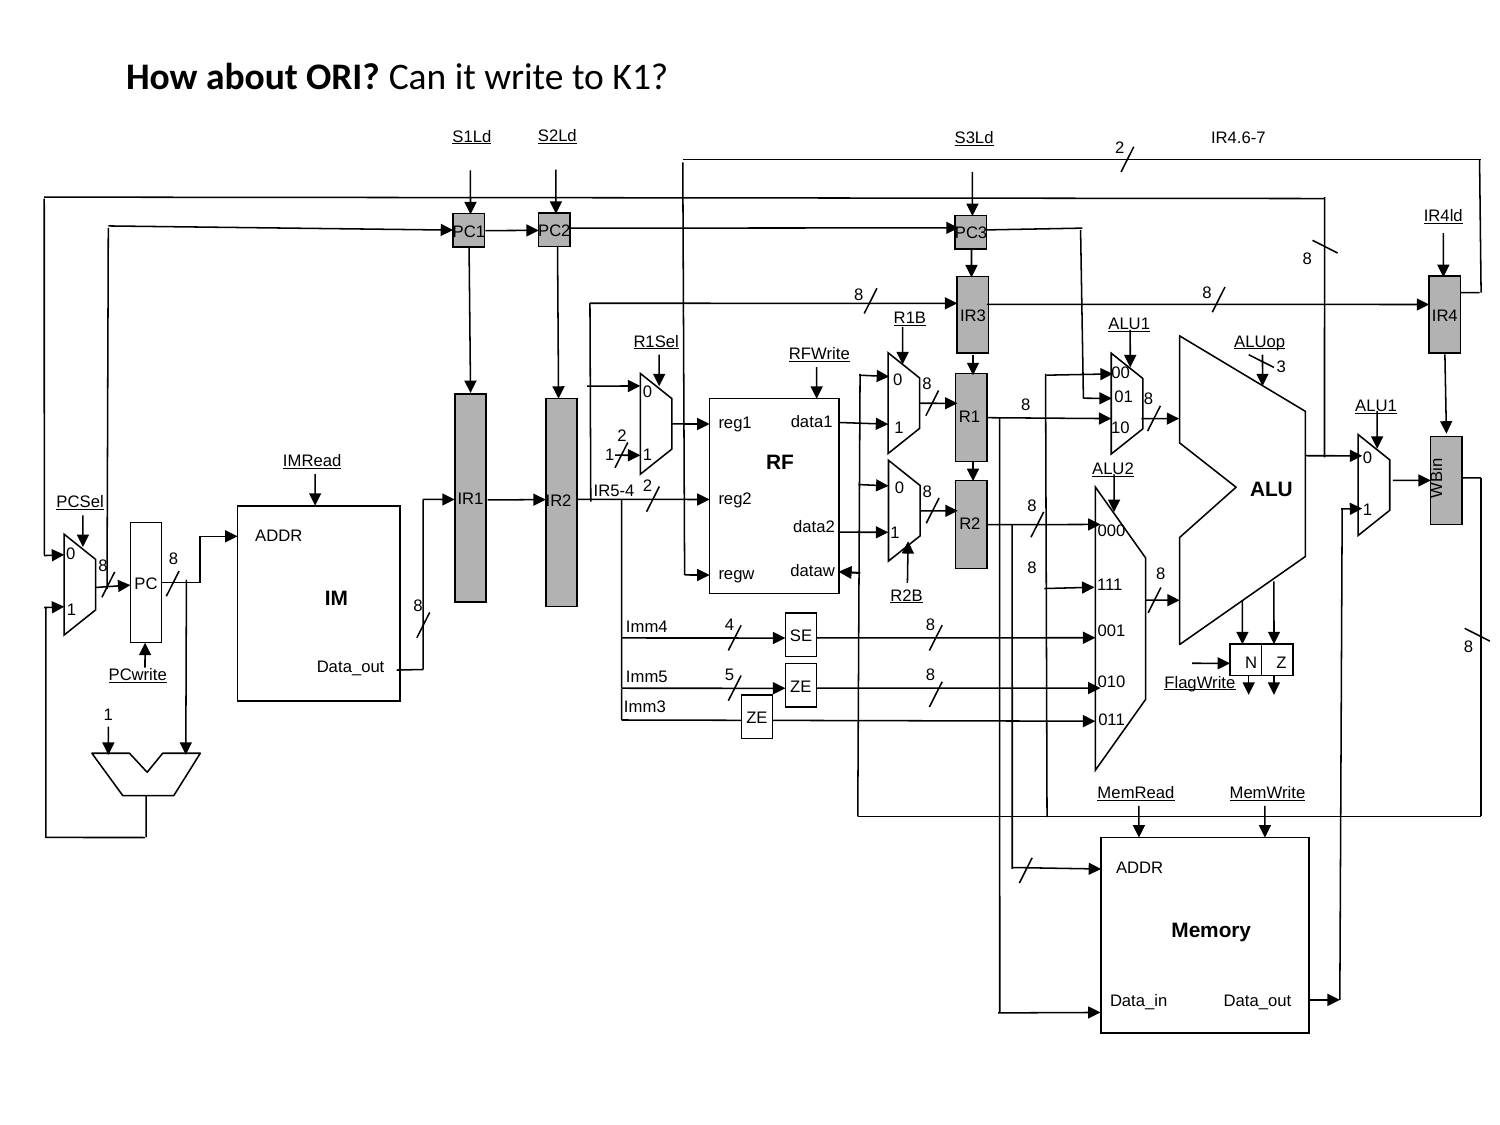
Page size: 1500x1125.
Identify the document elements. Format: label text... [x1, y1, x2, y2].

text_box PC1 [453, 213, 485, 248]
text_box [966, 354, 980, 376]
text_box reg1 [703, 404, 767, 440]
text_box [64, 626, 76, 636]
text_box [237, 598, 400, 701]
text_box regw [703, 555, 770, 591]
text_box 1 [879, 409, 919, 445]
text_box Memory [1156, 908, 1266, 949]
text_box Imm5 [610, 658, 621, 688]
text_box SE [785, 612, 817, 657]
text_box 8 [1006, 386, 1045, 421]
text_box 5 [709, 656, 749, 692]
text_box [1124, 341, 1137, 368]
text_box [858, 479, 889, 492]
text_box [933, 505, 958, 518]
text_box [1304, 449, 1363, 462]
text_box 2 [1100, 129, 1134, 164]
text_box 8 [1141, 555, 1179, 591]
text_box [896, 335, 909, 365]
text_box 8 [907, 472, 947, 508]
text_box [1101, 837, 1310, 1033]
text_box [888, 445, 899, 454]
text_box [955, 480, 987, 505]
text_box [684, 417, 703, 431]
text_box 2 [650, 472, 668, 503]
text_box IR2 [530, 481, 587, 517]
text_box [91, 753, 201, 796]
text_box [1084, 367, 1113, 378]
text_box [179, 598, 193, 755]
text_box [1430, 506, 1463, 525]
text_box [570, 221, 959, 235]
text_box 8 [1047, 549, 1052, 585]
text_box IR4 [1429, 276, 1461, 353]
text_box How about ORI? Can it write to K1? [111, 44, 684, 105]
text_box S3Ld [939, 119, 1009, 155]
text_box RF [751, 441, 809, 481]
text_box 0 [879, 469, 919, 504]
text_box 1 [875, 514, 915, 549]
text_box [640, 395, 672, 453]
text_box 8 [1187, 274, 1227, 310]
text_box [1258, 810, 1272, 838]
text_box 8 [1012, 486, 1052, 522]
text_box 8 [398, 598, 438, 623]
text_box 00 [1096, 354, 1145, 378]
text_box [1309, 993, 1340, 1007]
text_box IR4.6-7 [1196, 119, 1281, 155]
text_box 8 [839, 276, 879, 311]
text_box [1111, 445, 1123, 455]
text_box RFWrite [774, 335, 865, 371]
text_box Data_out [302, 648, 400, 683]
text_box [709, 398, 839, 594]
text_box WBin [1418, 450, 1469, 506]
text_box 011 [1083, 700, 1140, 736]
text_box 8 [83, 546, 101, 582]
text_box data1 [775, 403, 848, 439]
text_box 8 [1013, 549, 1046, 585]
text_box 01 [1099, 378, 1148, 414]
text_box [545, 517, 578, 607]
text_box [1179, 488, 1306, 645]
text_box [966, 460, 980, 482]
text_box 001 [1082, 612, 1141, 648]
text_box [545, 398, 578, 481]
text_box data2 [778, 508, 850, 544]
text_box [749, 631, 786, 645]
text_box 3 [1261, 348, 1301, 383]
text_box dataw [775, 552, 850, 587]
text_box R2 [944, 505, 996, 541]
text_box ALU [1235, 467, 1308, 508]
text_box [552, 247, 565, 399]
text_box PCwrite [93, 656, 182, 692]
text_box ALUop [1219, 323, 1301, 358]
text_box [998, 1006, 1101, 1019]
text_box [839, 566, 861, 579]
text_box [749, 682, 786, 695]
text_box ALU1 [1093, 306, 1165, 341]
text_box [1267, 581, 1281, 645]
text_box [1341, 502, 1363, 515]
text_box [955, 541, 987, 569]
text_box R1Sel [684, 323, 694, 358]
text_box IM [310, 598, 363, 617]
text_box 1 [1347, 490, 1387, 526]
text_box ZE [785, 663, 817, 708]
text_box [464, 248, 477, 393]
text_box [102, 731, 115, 755]
text_box 1 [51, 590, 91, 626]
text_box [942, 297, 958, 310]
text_box [1358, 526, 1371, 536]
text_box PC [130, 598, 162, 643]
text_box R2B [875, 576, 938, 612]
text_box [1358, 458, 1390, 513]
text_box 1 [88, 695, 128, 731]
text_box [1440, 354, 1453, 434]
text_box 0 [628, 373, 668, 409]
text_box 0 [51, 535, 91, 571]
text_box reg2 [703, 480, 767, 516]
text_box [901, 541, 915, 583]
text_box 1 [628, 436, 668, 472]
text_box Imm5 [622, 658, 683, 693]
text_box [1179, 335, 1306, 487]
text_box [1095, 736, 1120, 771]
text_box ALU2 [1077, 450, 1149, 486]
text_box [888, 504, 921, 540]
text_box [1371, 423, 1384, 449]
text_box 000 [1082, 511, 1141, 547]
text_box [1155, 593, 1179, 607]
text_box Z [1261, 644, 1302, 679]
text_box 8 [1145, 380, 1169, 416]
text_box [685, 493, 703, 506]
text_box [549, 169, 563, 214]
text_box Data_out [1208, 982, 1307, 1017]
text_box 8 [1449, 628, 1489, 664]
text_box [888, 352, 899, 361]
text_box [1028, 862, 1101, 875]
text_box S2Ld [523, 117, 592, 153]
text_box 8 [910, 656, 950, 692]
text_box [965, 249, 978, 278]
text_box R1B [878, 299, 942, 335]
text_box 00 [1096, 375, 1100, 389]
text_box IR4ld [1408, 197, 1478, 233]
text_box [487, 493, 546, 506]
text_box Imm4 [610, 608, 683, 643]
text_box [684, 568, 703, 582]
text_box ADDR [1101, 849, 1179, 885]
text_box IR5-4 [578, 472, 650, 508]
text_box 111 [1082, 566, 1138, 602]
text_box 010 [1082, 663, 1141, 698]
text_box 10 [1096, 409, 1145, 445]
text_box PC2 [538, 213, 571, 247]
text_box [1095, 486, 1113, 511]
text_box [1227, 298, 1430, 311]
text_box MemWrite [1214, 774, 1321, 810]
text_box [64, 571, 96, 614]
text_box [1192, 657, 1230, 664]
text_box PCSel [41, 483, 101, 519]
text_box IR3 [957, 276, 989, 354]
text_box [1437, 233, 1450, 278]
text_box [1107, 486, 1121, 511]
text_box [1267, 675, 1281, 695]
text_box Data_in [1095, 982, 1183, 1017]
text_box [860, 417, 879, 430]
text_box FlagWrite [1149, 664, 1251, 699]
text_box [888, 460, 900, 469]
text_box [1430, 436, 1463, 450]
text_box [810, 371, 823, 399]
text_box 8 [1287, 240, 1327, 275]
text_box [1256, 373, 1265, 387]
text_box [1242, 675, 1255, 695]
text_box 1 [591, 436, 628, 472]
text_box 2 [602, 417, 636, 453]
text_box [1155, 413, 1180, 425]
text_box [859, 369, 890, 383]
text_box [485, 224, 539, 237]
text_box [933, 398, 958, 410]
text_box [1095, 547, 1146, 708]
text_box IR1 [454, 394, 487, 603]
text_box [888, 396, 920, 429]
text_box 8 [910, 606, 950, 642]
text_box S1Ld [437, 118, 507, 153]
text_box R1 [944, 398, 996, 434]
text_box PC3 [955, 215, 987, 249]
text_box [1132, 810, 1146, 838]
text_box [1236, 600, 1249, 645]
text_box Imm3 [609, 688, 681, 724]
text_box ALU1 [1340, 387, 1412, 423]
text_box MemRead [1082, 774, 1190, 810]
text_box [955, 434, 987, 462]
text_box N [1230, 644, 1261, 679]
text_box 0 [878, 361, 918, 396]
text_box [106, 225, 454, 590]
text_box [888, 549, 903, 562]
text_box [44, 549, 65, 562]
text_box [464, 170, 477, 215]
text_box 8 [907, 365, 947, 401]
text_box [966, 171, 979, 216]
text_box ZE [741, 694, 773, 739]
text_box R1Sel [618, 323, 683, 358]
text_box [138, 642, 152, 656]
text_box 4 [709, 606, 749, 642]
text_box [44, 601, 65, 614]
text_box [955, 373, 987, 398]
text_box 0 [1348, 439, 1388, 475]
